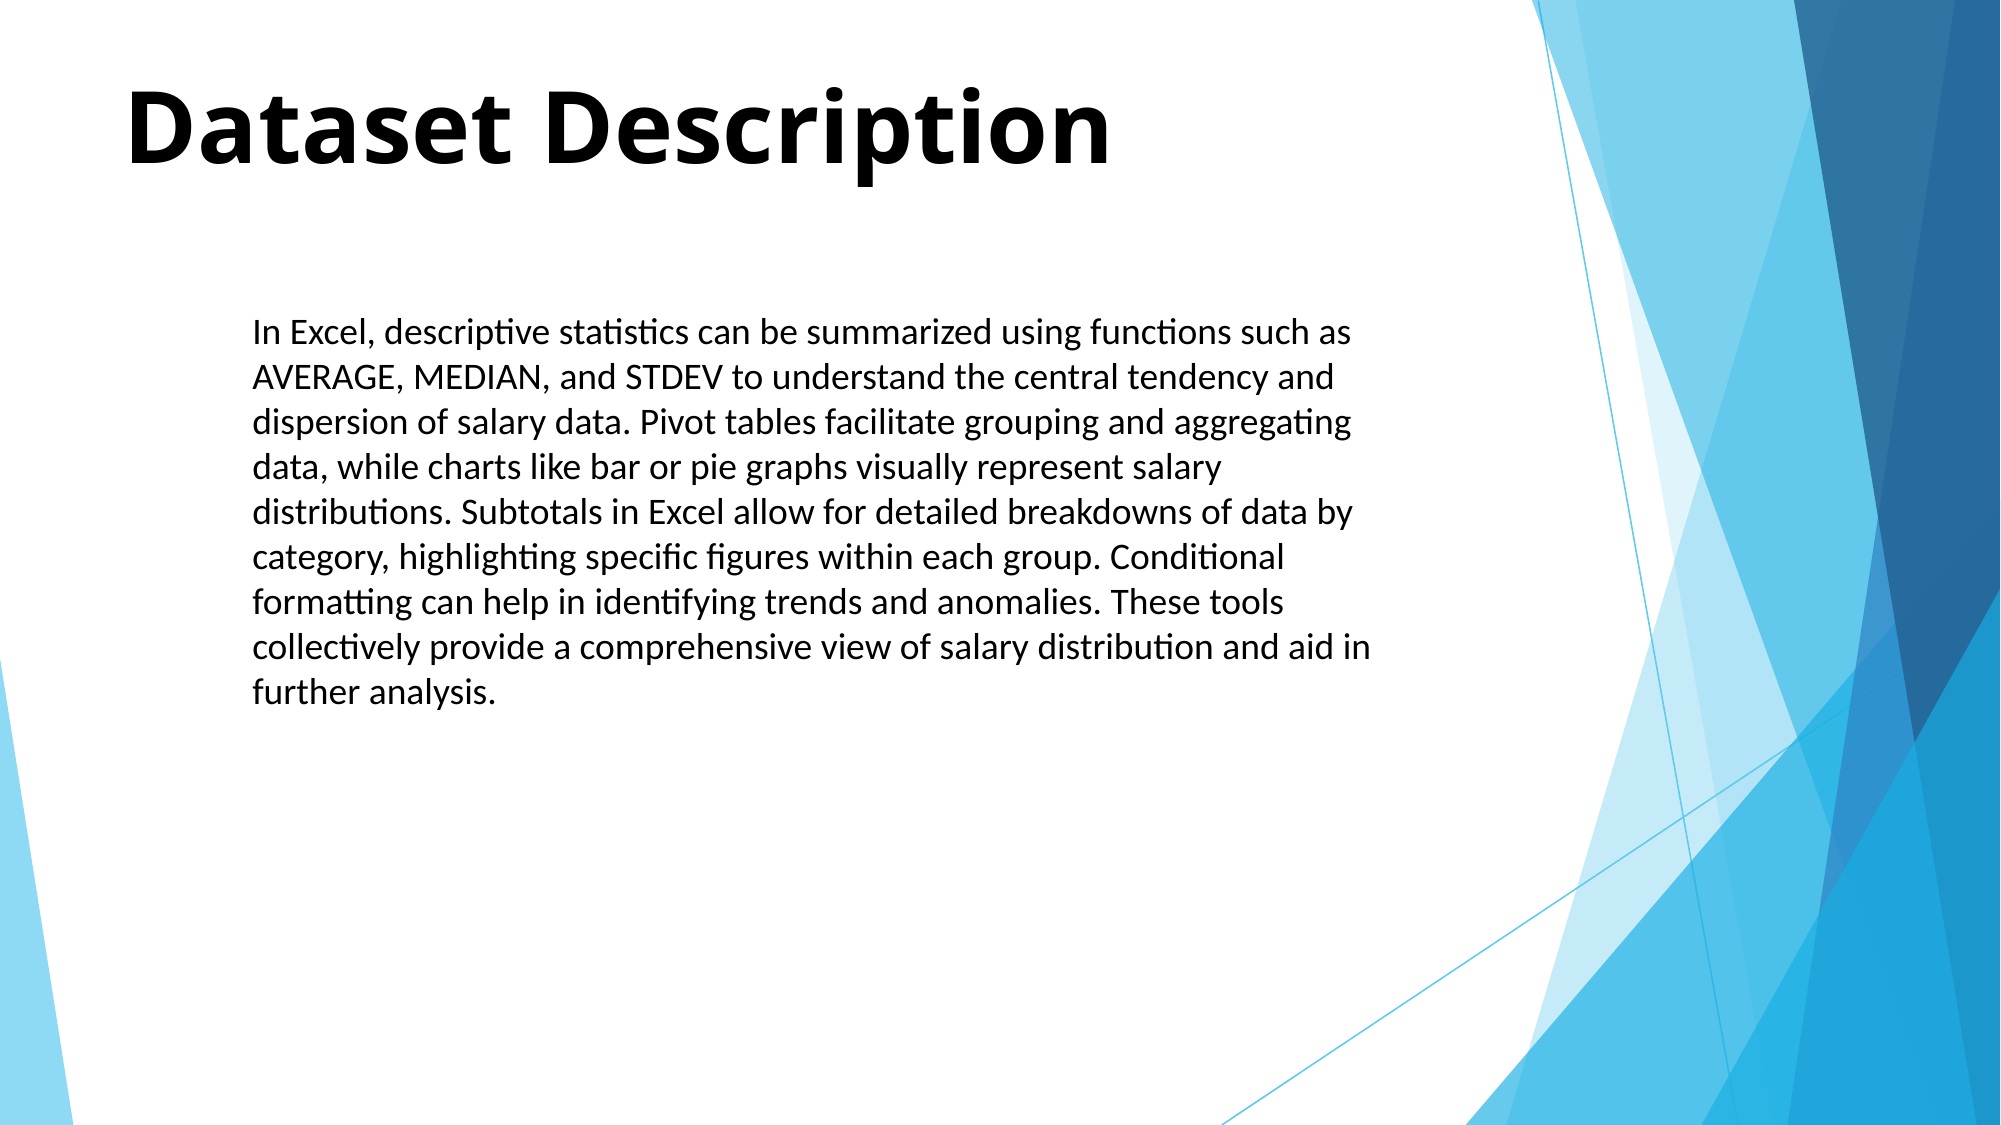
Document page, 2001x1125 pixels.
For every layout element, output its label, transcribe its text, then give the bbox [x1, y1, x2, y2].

title Dataset Description [123, 63, 1877, 188]
text_box In Excel, descriptive statistics can be summarized using functions such as AVERAGE, MEDIAN, and STDEV to understand the central tendency and dispersion of salary data. Pivot tables facilitate grouping and aggregating data, while charts like bar or pie graphs visually represent salary distributions. Subtotals in Excel allow for detailed breakdowns of data by category, highlighting specific figures within each group. Conditional formatting can help in identifying trends and anomalies. These tools collectively provide a comprehensive view of salary distribution and aid in further analysis. [237, 299, 1388, 720]
